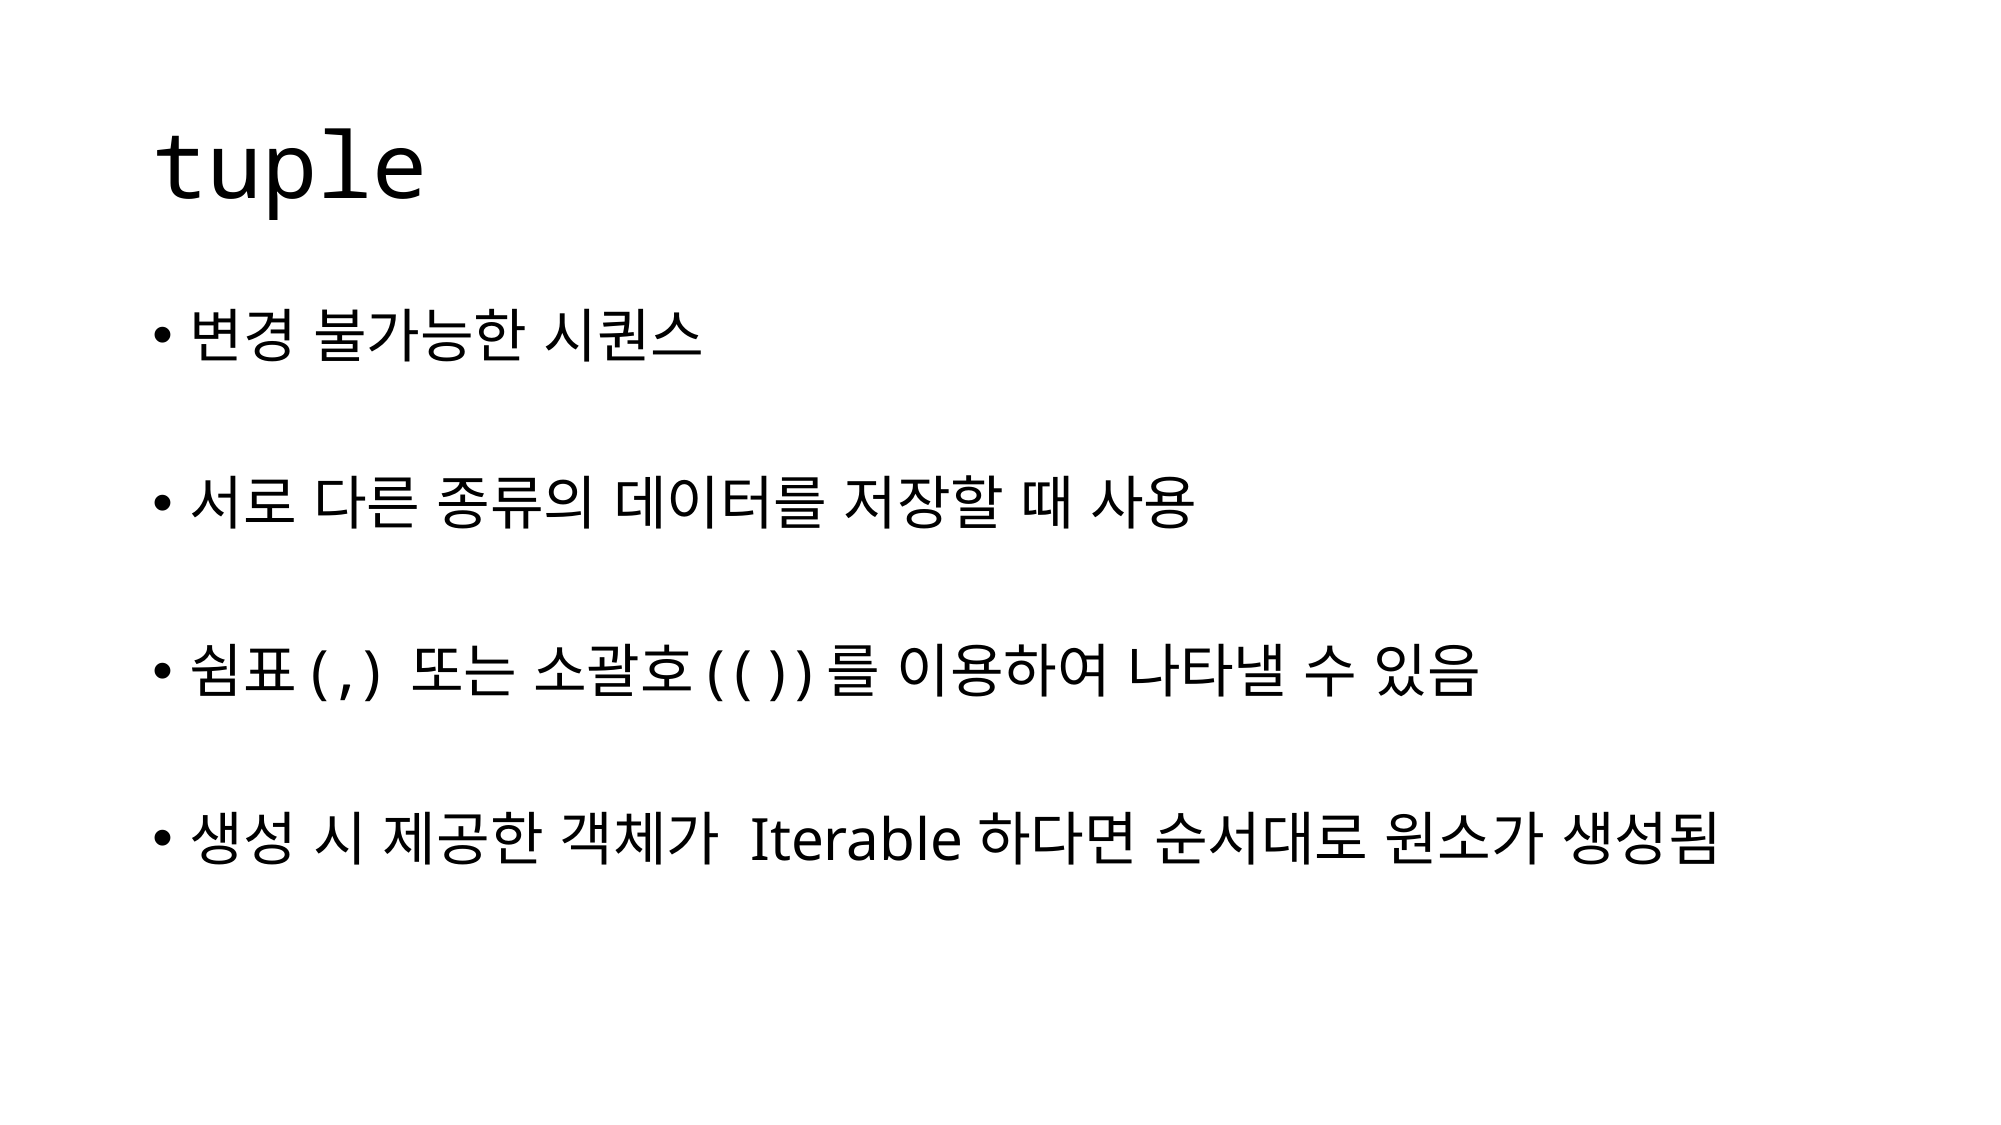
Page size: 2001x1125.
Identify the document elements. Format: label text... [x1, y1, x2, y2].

title tuple [137, 59, 1863, 278]
list 변경 불가능한 시퀀스 서로 다른 종류의 데이터를 저장할 때 사용 쉼표(,) 또는 소괄호(())를 이용하여 나타낼 수 있음 생성 시 제공한 객체가 Iterable하다면 순서대로 원소가 생성됨 [137, 299, 1863, 1014]
